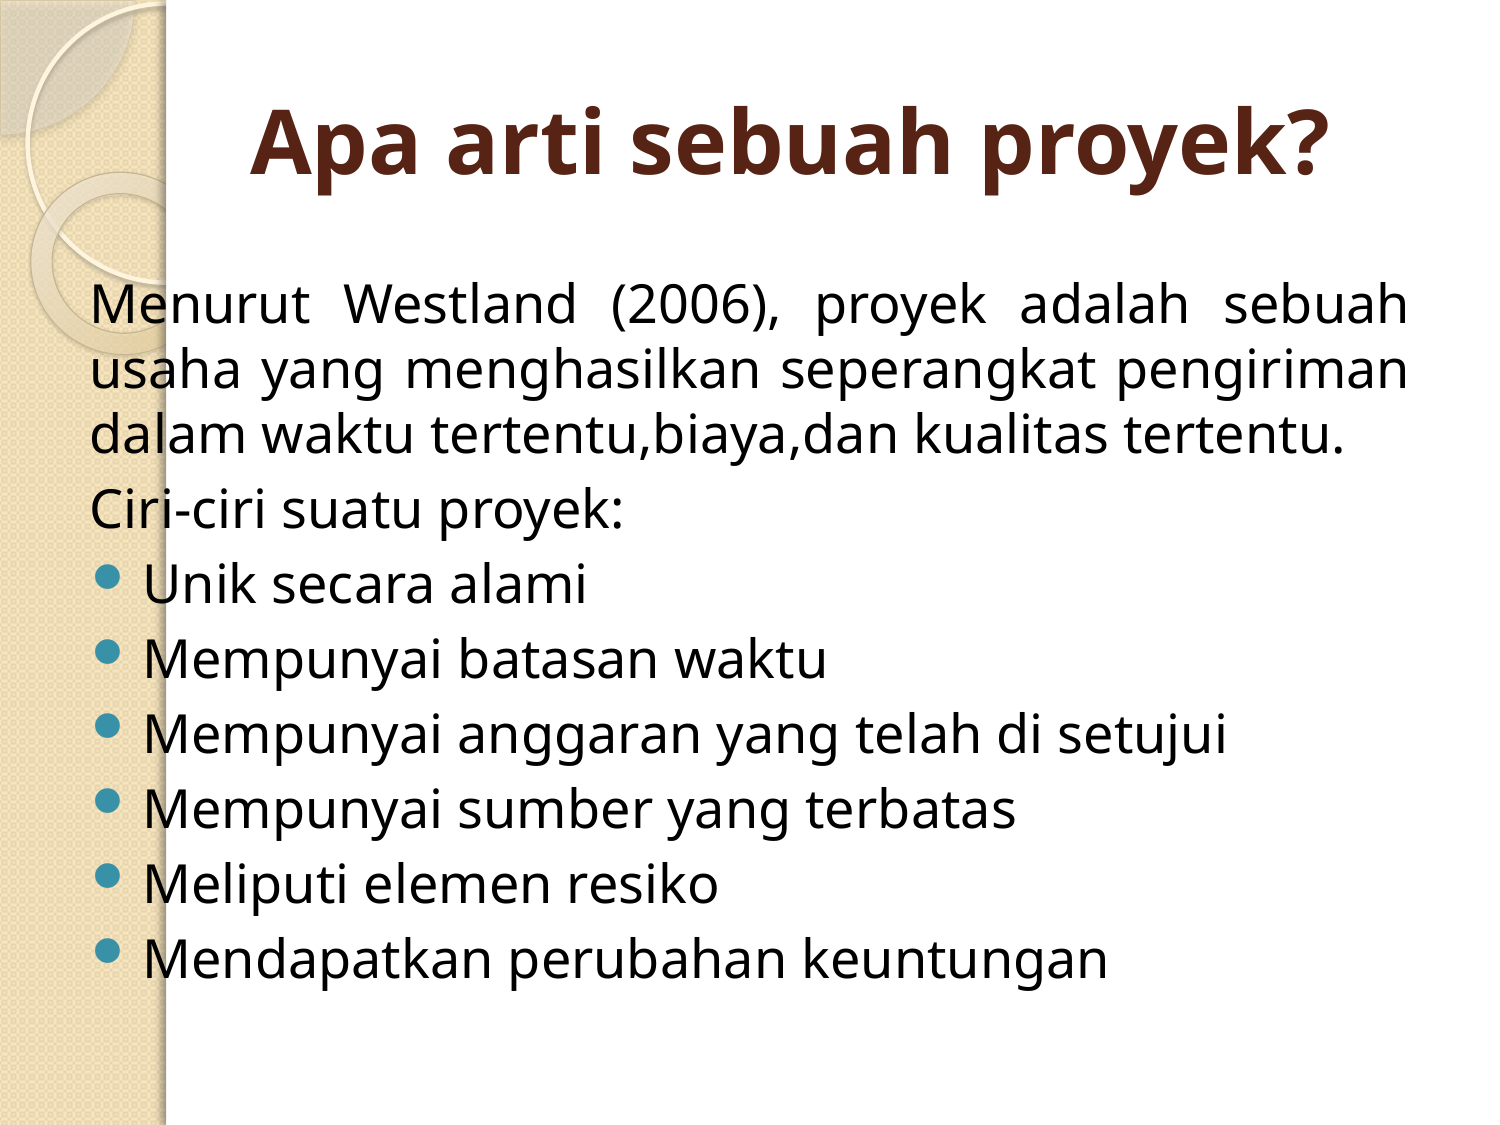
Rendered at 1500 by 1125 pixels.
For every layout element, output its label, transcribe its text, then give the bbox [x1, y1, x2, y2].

list Menurut Westland (2006), proyek adalah sebuah usaha yang menghasilkan seperangkat pengiriman dalam waktu tertentu,biaya,dan kualitas tertentu. Ciri-ciri suatu proyek: Unik secara alami Mempunyai batasan waktu Mempunyai anggaran yang telah di setujui Mempunyai sumber yang terbatas Meliputi elemen resiko Mendapatkan perubahan keuntungan [75, 262, 1425, 1071]
title Apa arti sebuah proyek? [235, 45, 1466, 233]
